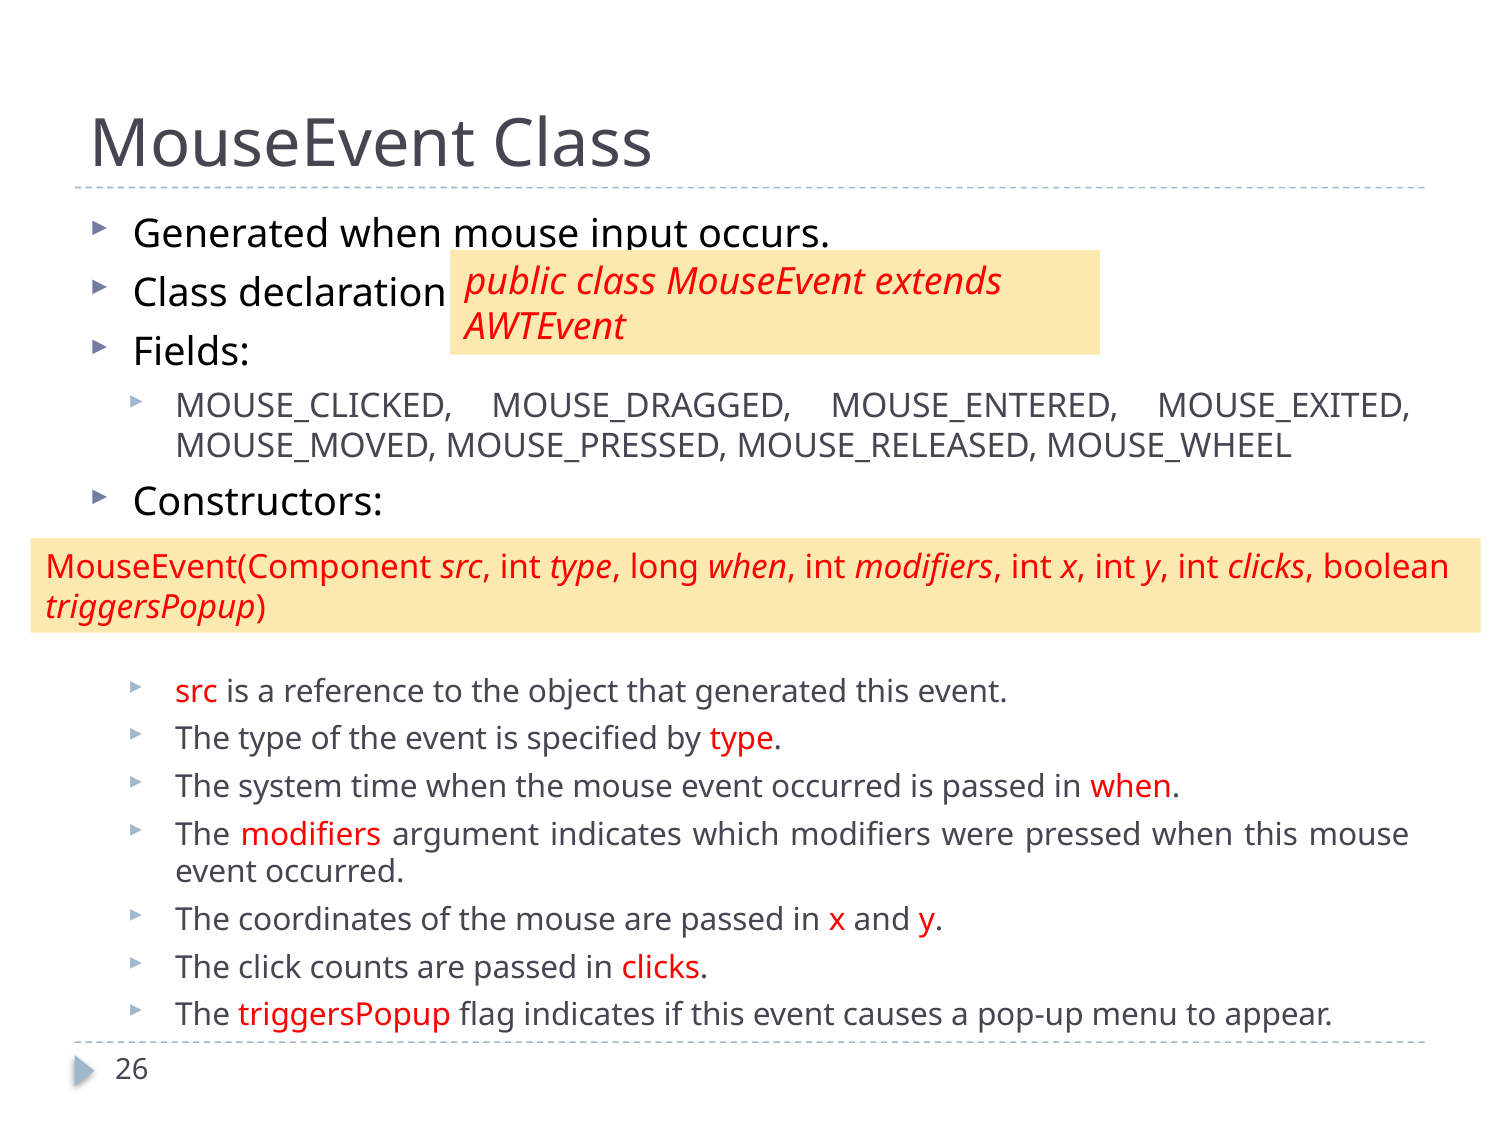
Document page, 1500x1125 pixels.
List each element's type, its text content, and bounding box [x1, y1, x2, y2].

list Generated when mouse input occurs. Class declaration Fields: MOUSE_CLICKED, MOUSE_DRAGGED, MOUSE_ENTERED, MOUSE_EXITED, MOUSE_MOVED, MOUSE_PRESSED, MOUSE_RELEASED, MOUSE_WHEEL Constructors: src is a reference to the object that generated this event. The type of the event is specified by type. The system time when the mouse event occurred is passed in when. The modifiers argument indicates which modifiers were pressed when this mouse event occurred. The coordinates of the mouse are passed in x and y. The click counts are passed in clicks. The triggersPopup flag indicates if this event causes a pop-up menu to appear. [75, 633, 1425, 1043]
title MouseEvent Class [75, 24, 1425, 188]
text_box public class MouseEvent extends AWTEvent [450, 249, 1100, 355]
list Generated when mouse input occurs. Class declaration Fields: MOUSE_CLICKED, MOUSE_DRAGGED, MOUSE_ENTERED, MOUSE_EXITED, MOUSE_MOVED, MOUSE_PRESSED, MOUSE_RELEASED, MOUSE_WHEEL Constructors: src is a reference to the object that generated this event. The type of the event is specified by type. The system time when the mouse event occurred is passed in when. The modifiers argument indicates which modifiers were pressed when this mouse event occurred. The coordinates of the mouse are passed in x and y. The click counts are passed in clicks. The triggersPopup flag indicates if this event causes a pop-up menu to appear. [75, 200, 1425, 537]
slide_number 26 [100, 1043, 426, 1103]
text_box MouseEvent(Component src, int type, long when, int modifiers, int x, int y, int clicks, boolean triggersPopup) [30, 537, 1481, 633]
